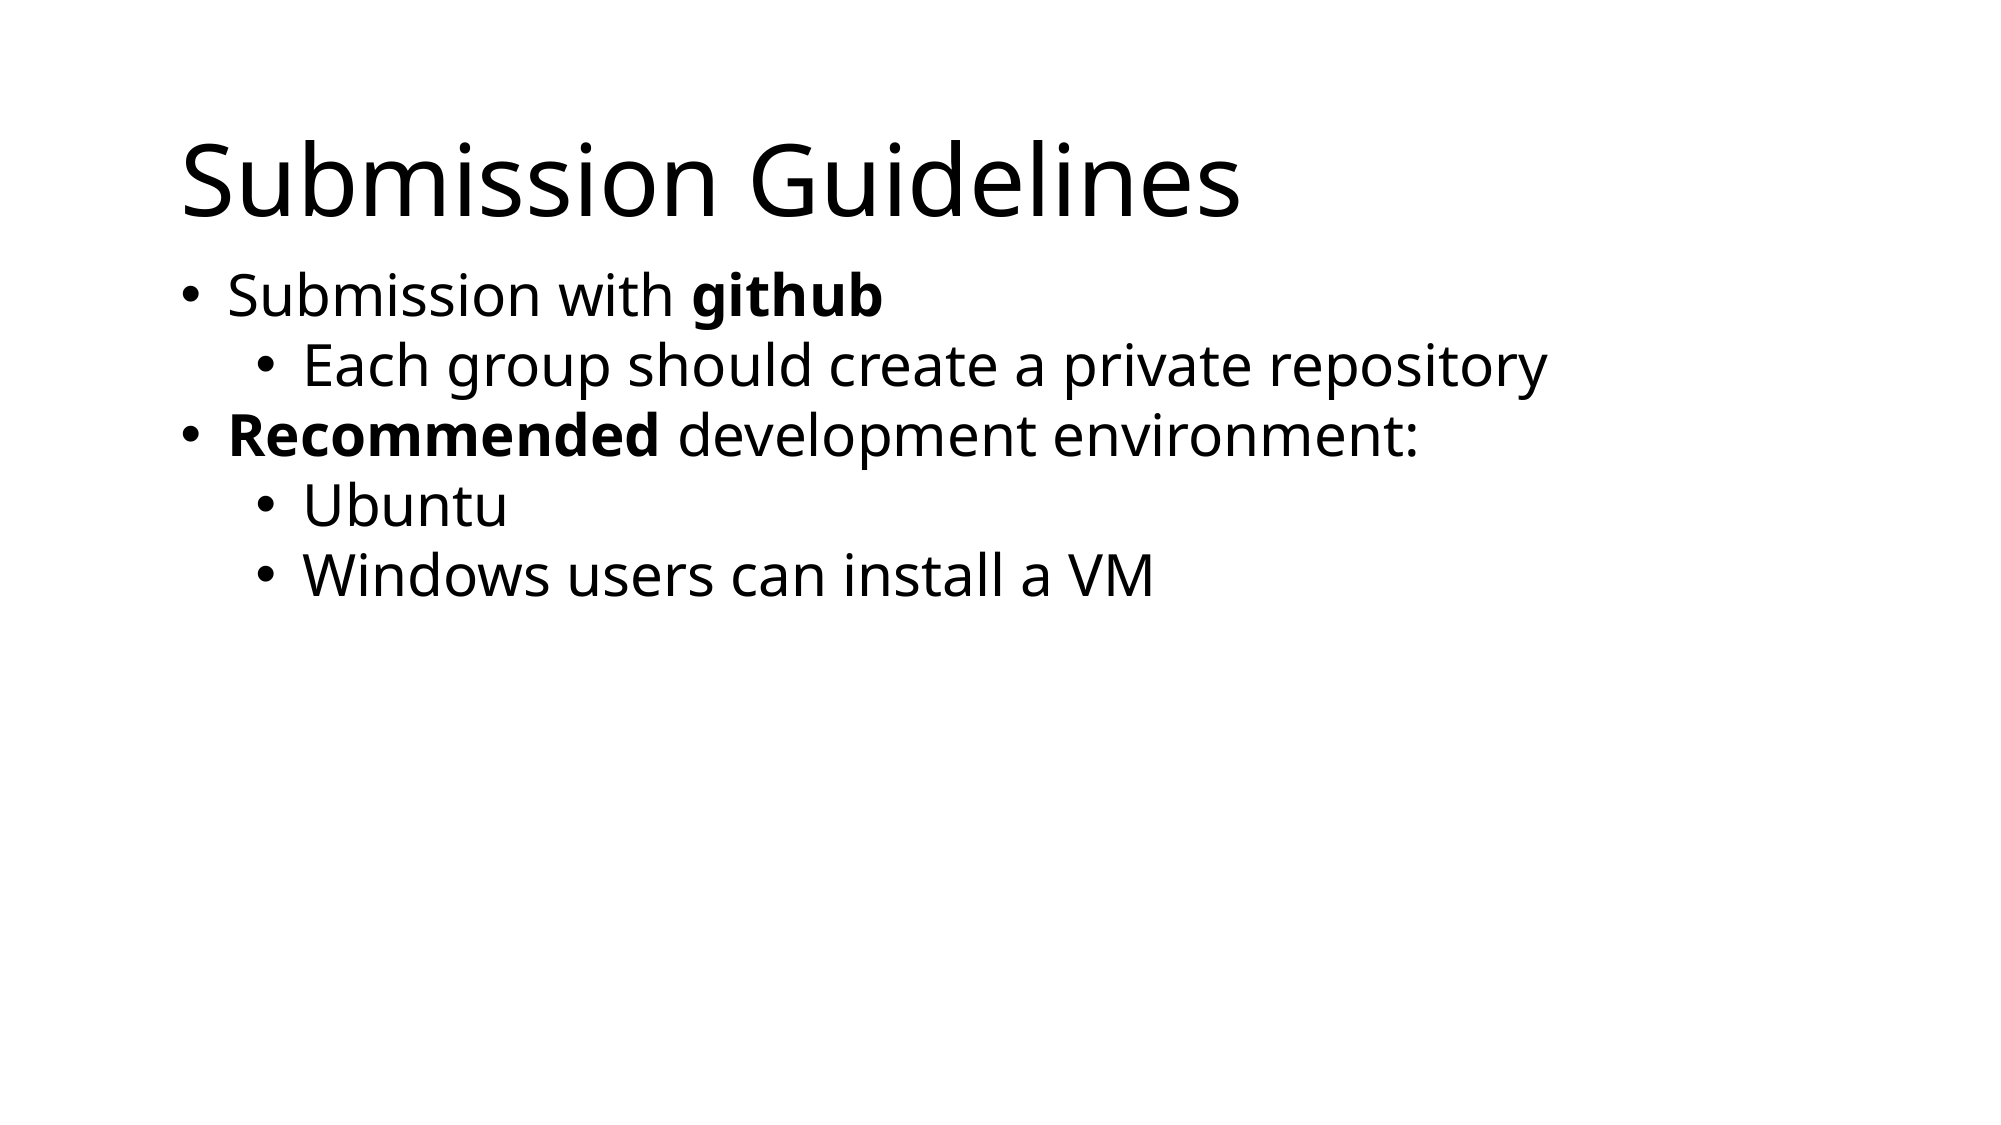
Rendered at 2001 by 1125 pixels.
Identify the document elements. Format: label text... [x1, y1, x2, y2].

text_box Submission with github Each group should create a private repository Recommended development environment: Ubuntu Windows users can install a VM [165, 250, 1829, 756]
text_box Submission Guidelines [165, 109, 1829, 245]
